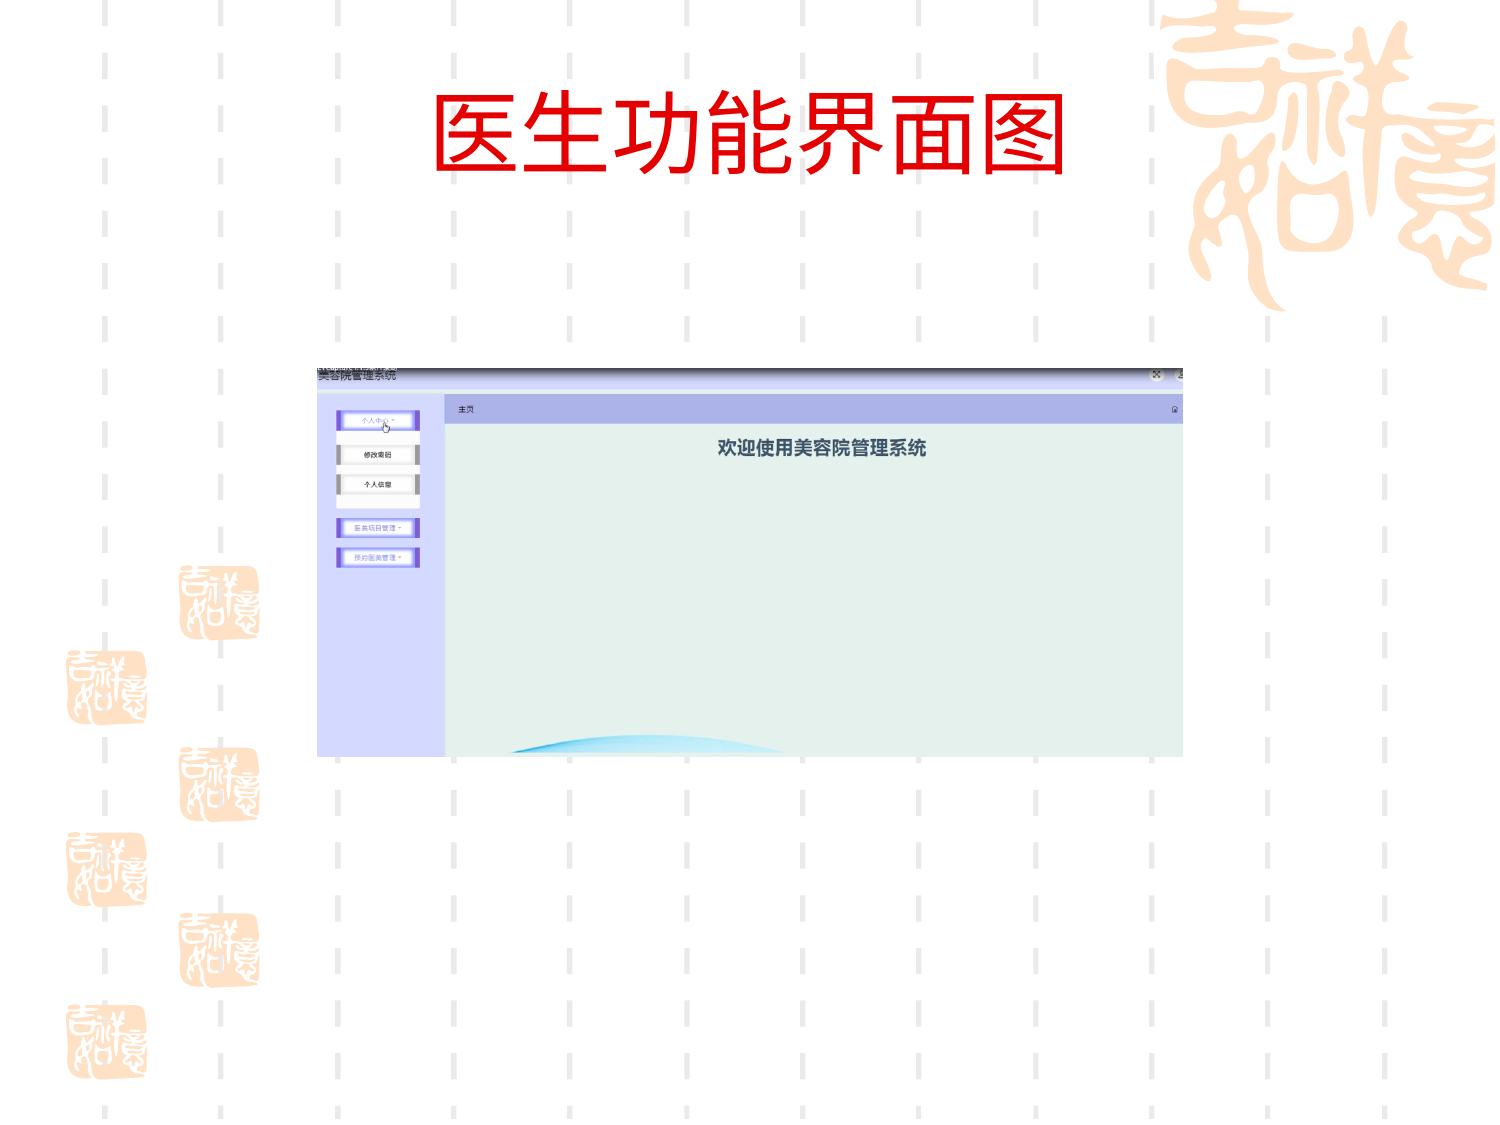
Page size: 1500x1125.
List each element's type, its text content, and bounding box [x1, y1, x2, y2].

title 医生功能界面图 [48, 37, 1451, 226]
picture [317, 367, 1183, 757]
